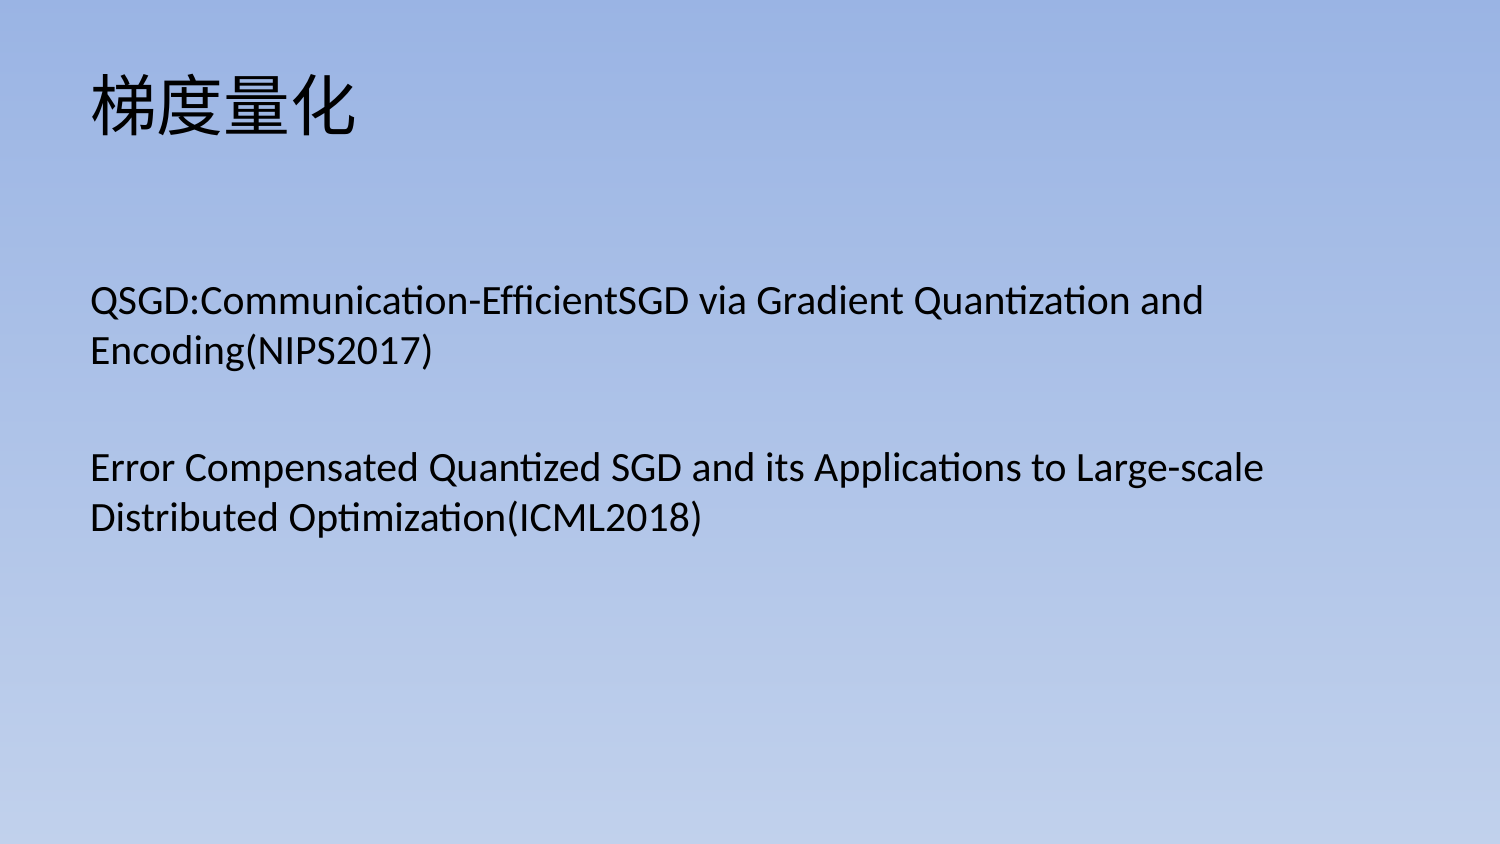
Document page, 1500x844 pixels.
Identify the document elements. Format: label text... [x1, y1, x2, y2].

title 梯度量化 [75, 33, 1425, 175]
list QSGD:Communication-EfﬁcientSGD via Gradient Quantization and Encoding(NIPS2017) Error Compensated Quantized SGD and its Applications to Large-scale Distributed Optimization(ICML2018) [75, 196, 1425, 754]
